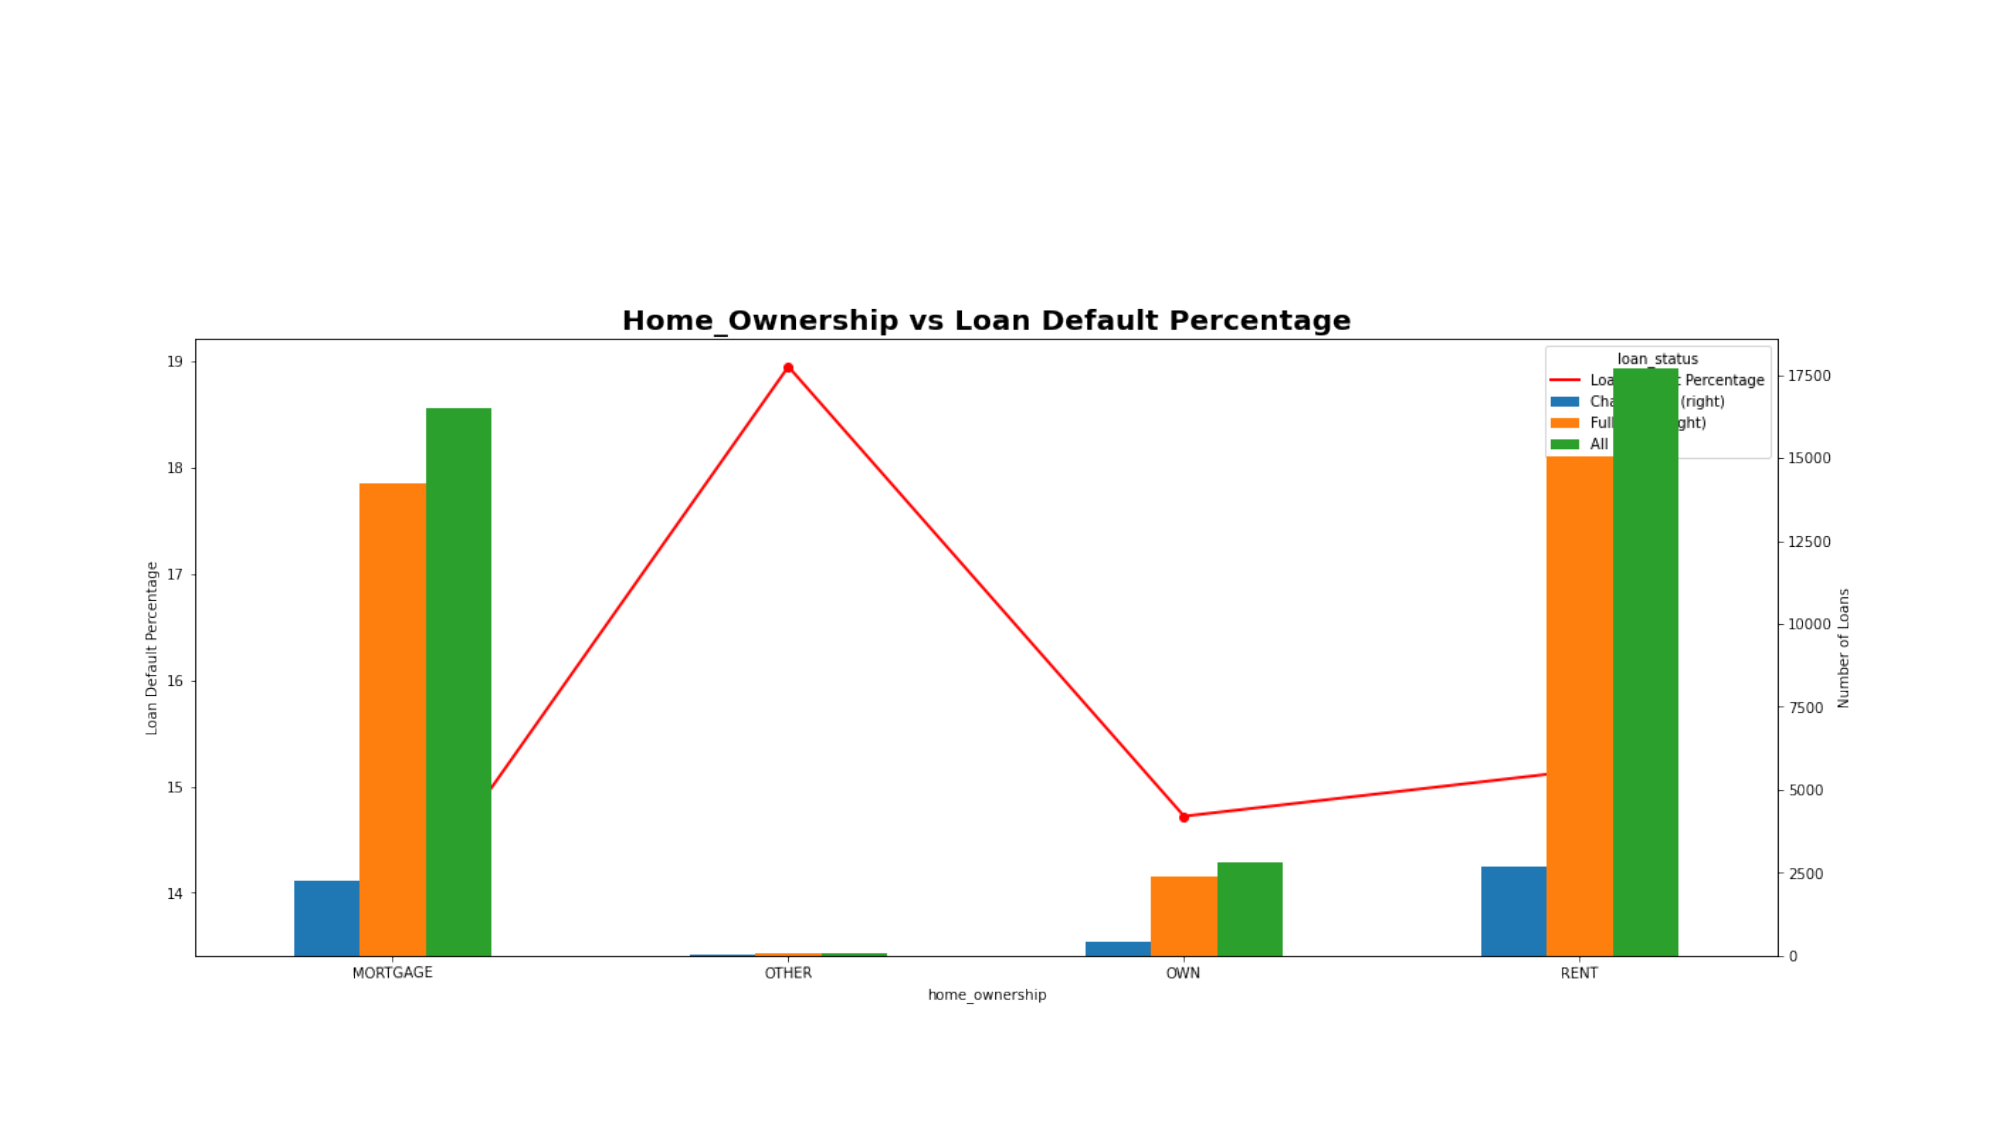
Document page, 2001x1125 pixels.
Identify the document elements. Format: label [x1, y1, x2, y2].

list [137, 299, 1863, 1013]
